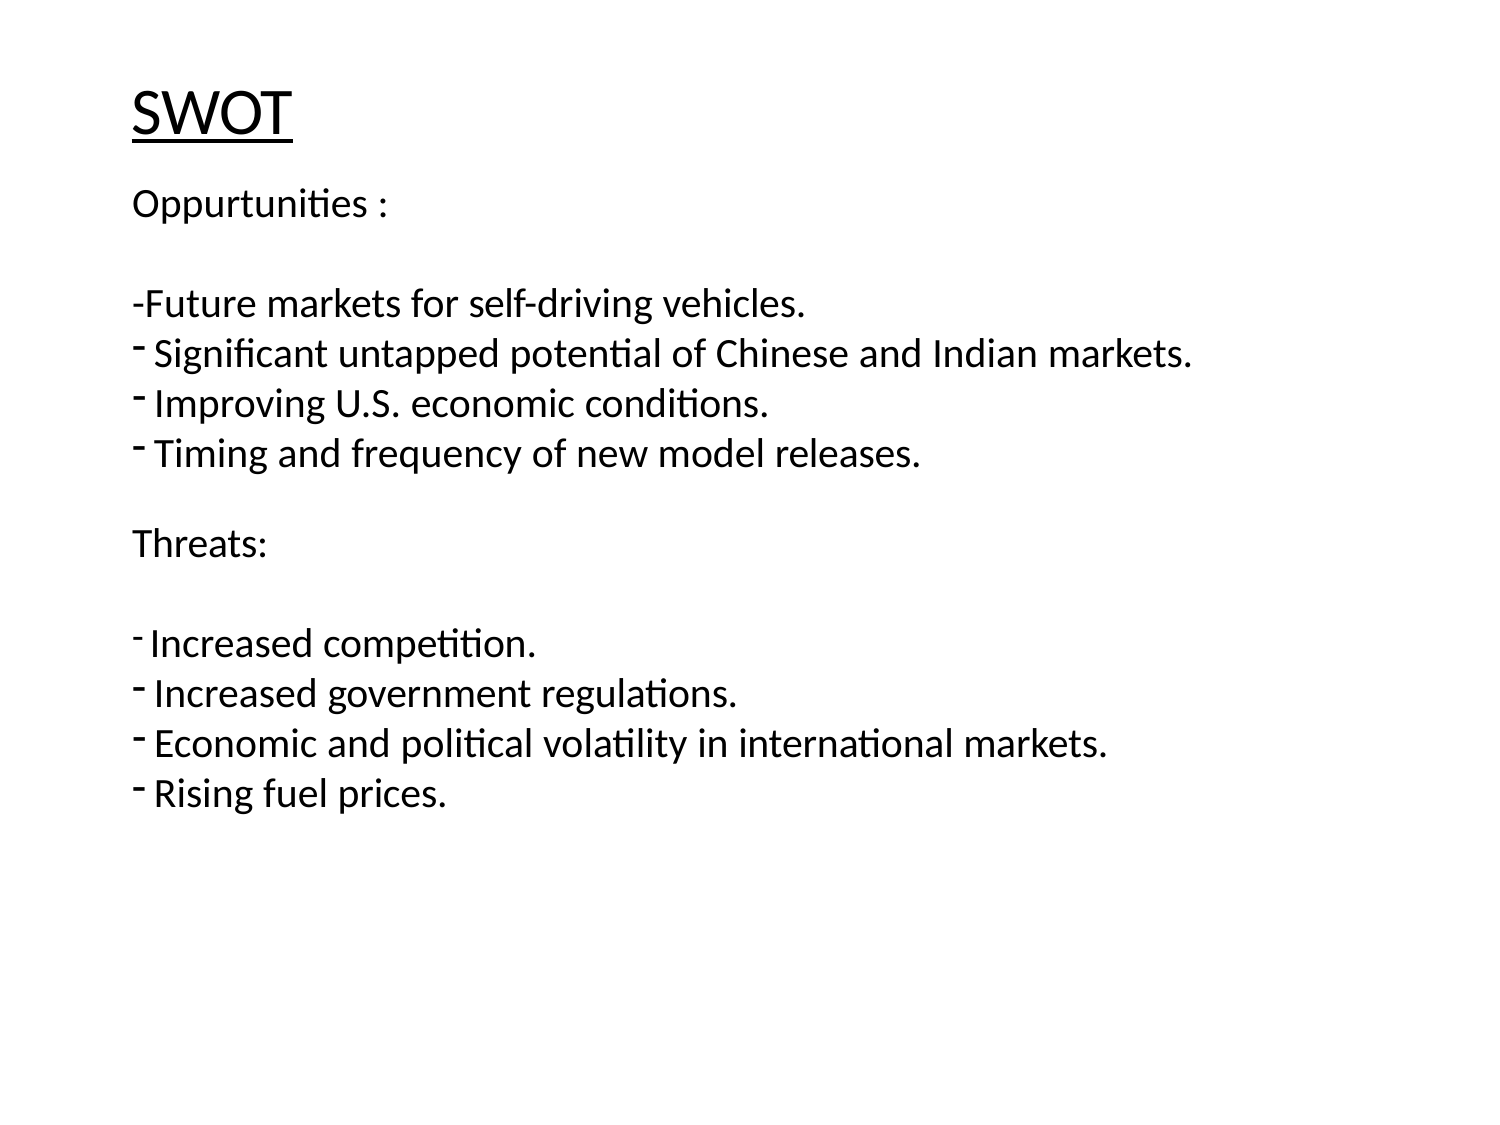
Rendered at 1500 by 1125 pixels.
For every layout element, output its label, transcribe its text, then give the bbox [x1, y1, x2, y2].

text_box Oppurtunities : -Future markets for self-driving vehicles. Significant untapped potential of Chinese and Indian markets. Improving U.S. economic conditions. Timing and frequency of new model releases. Threats: Increased competition. Increased government regulations. Economic and political volatility in international markets. Rising fuel prices. [130, 173, 1197, 817]
title SWOT [129, 66, 297, 257]
